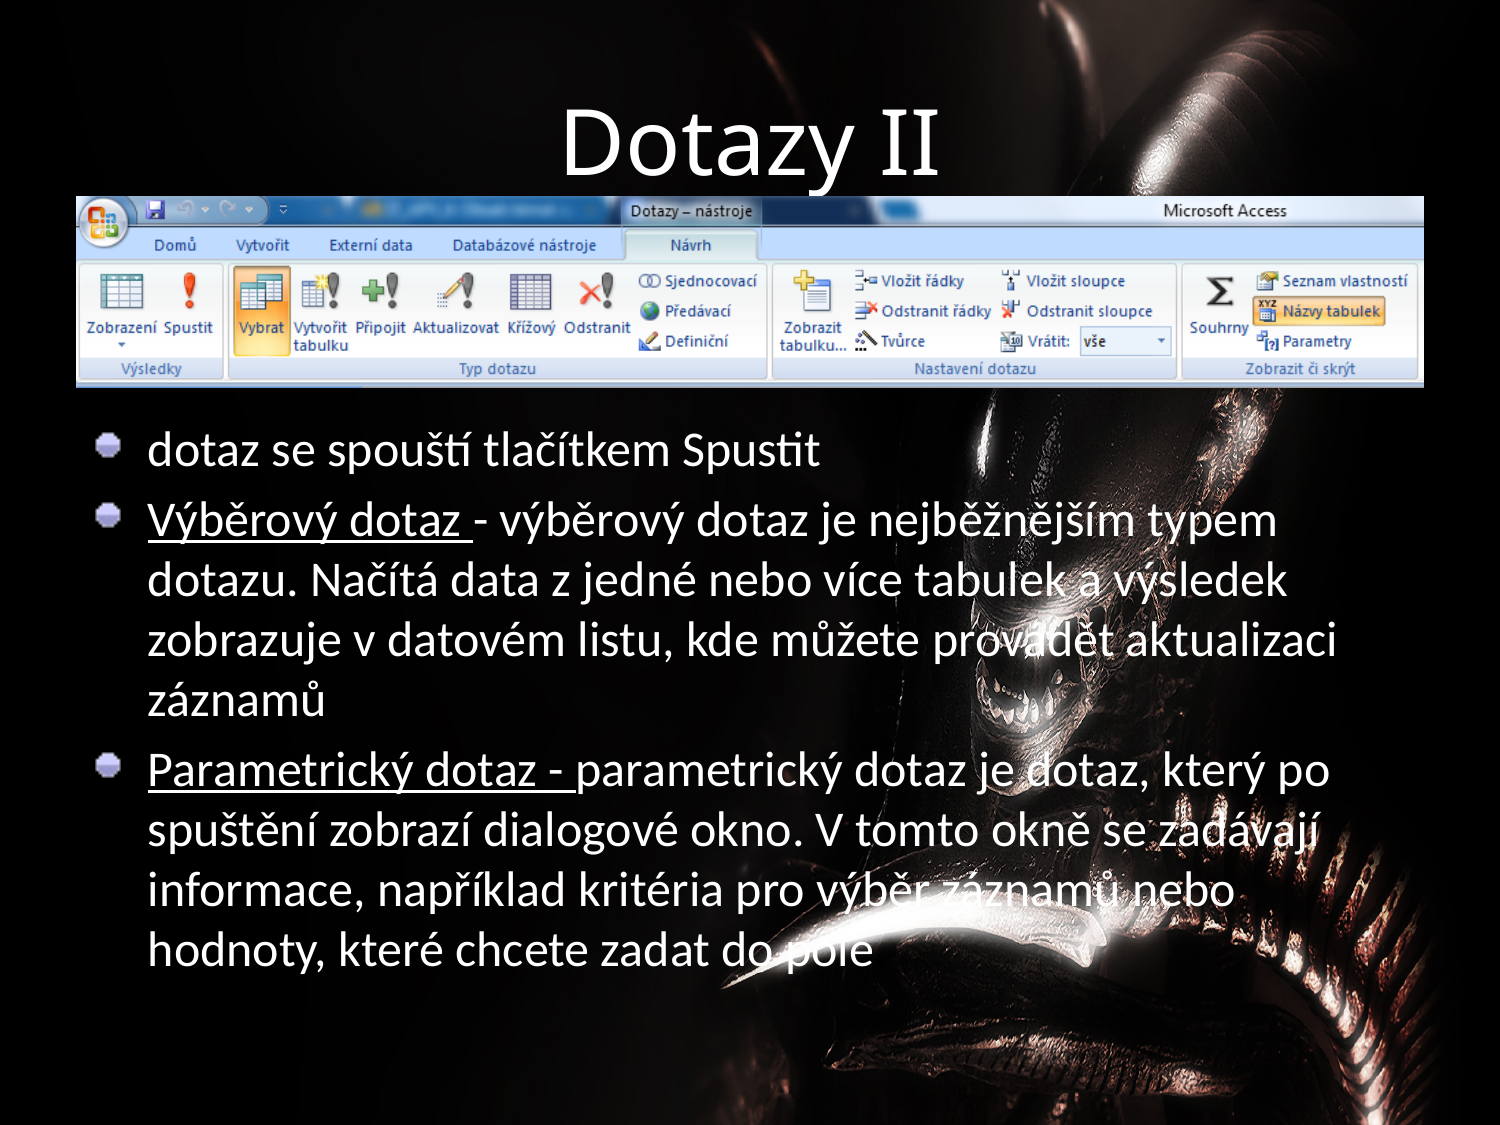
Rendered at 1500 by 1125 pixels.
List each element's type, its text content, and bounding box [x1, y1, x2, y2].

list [76, 195, 1424, 389]
title Dotazy II [75, 45, 1425, 197]
picture [0, 0, 1500, 1125]
list dotaz se spouští tlačítkem Spustit Výběrový dotaz - výběrový dotaz je nejběžnějším typem dotazu. Načítá data z jedné nebo více tabulek a výsledek zobrazuje v datovém listu, kde můžete provádět aktualizaci záznamů Parametrický dotaz - parametrický dotaz je dotaz, který po spuštění zobrazí dialogové okno. V tomto okně se zadávají informace, například kritéria pro výběr záznamů nebo hodnoty, které chcete zadat do pole. [76, 408, 1425, 1047]
